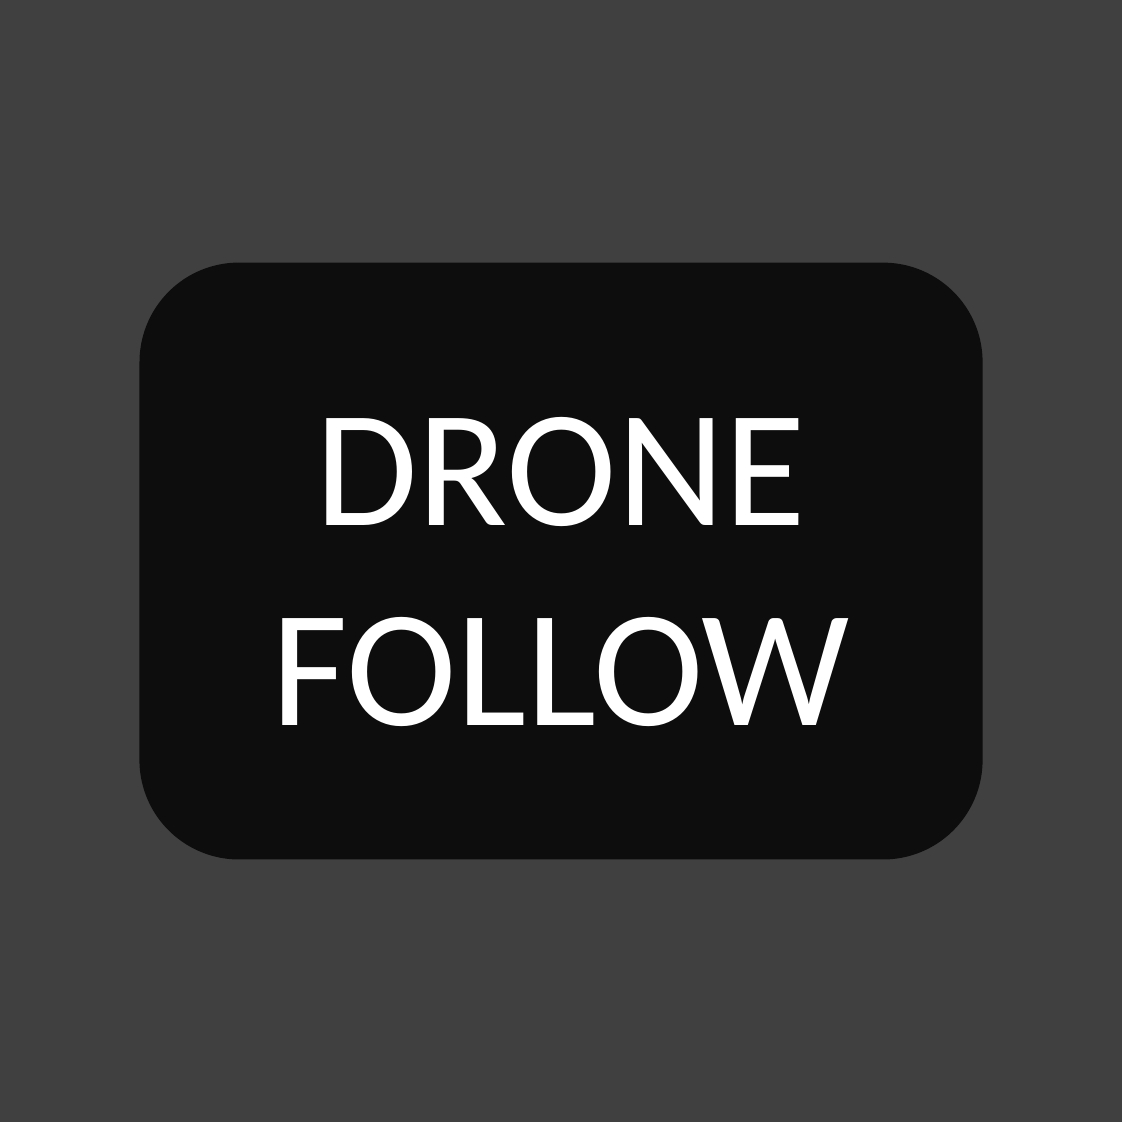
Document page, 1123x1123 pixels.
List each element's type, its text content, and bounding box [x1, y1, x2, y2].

text_box DRONE FOLLOW [256, 351, 866, 767]
text_box [138, 261, 984, 861]
